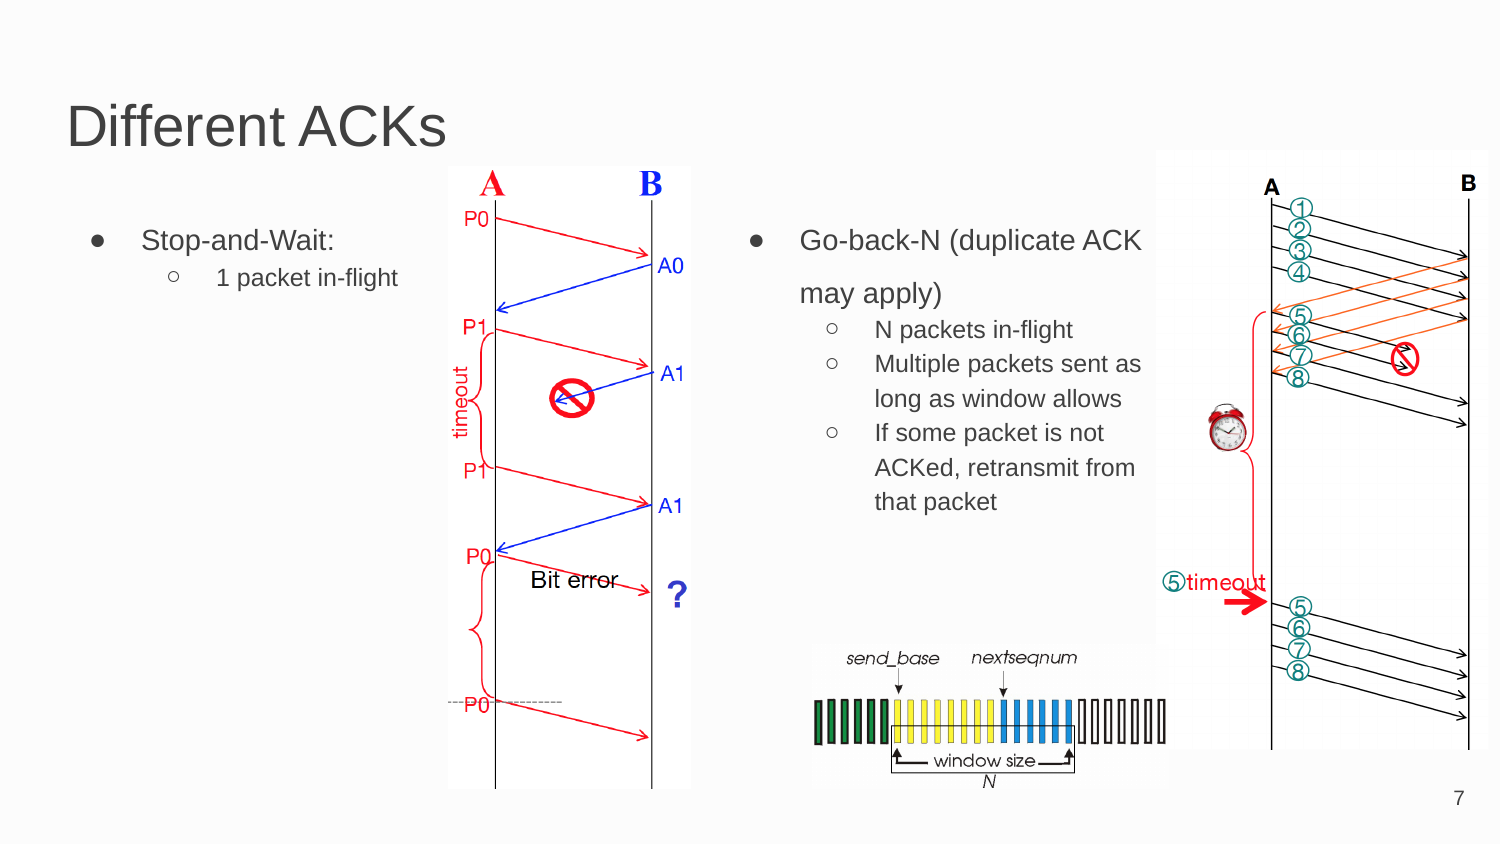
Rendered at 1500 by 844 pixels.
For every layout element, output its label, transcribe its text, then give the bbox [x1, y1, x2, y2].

title Different ACKs [51, 72, 1449, 167]
list Go-back-N (duplicate ACK may apply) N packets in-flight Multiple packets sent as long as window allows If some packet is not ACKed, retransmit from that packet [709, 189, 1151, 750]
picture [448, 166, 692, 789]
slide_number ‹#› [1389, 764, 1480, 830]
picture [811, 150, 1489, 789]
list Stop-and-Wait: 1 packet in-flight [51, 189, 443, 750]
